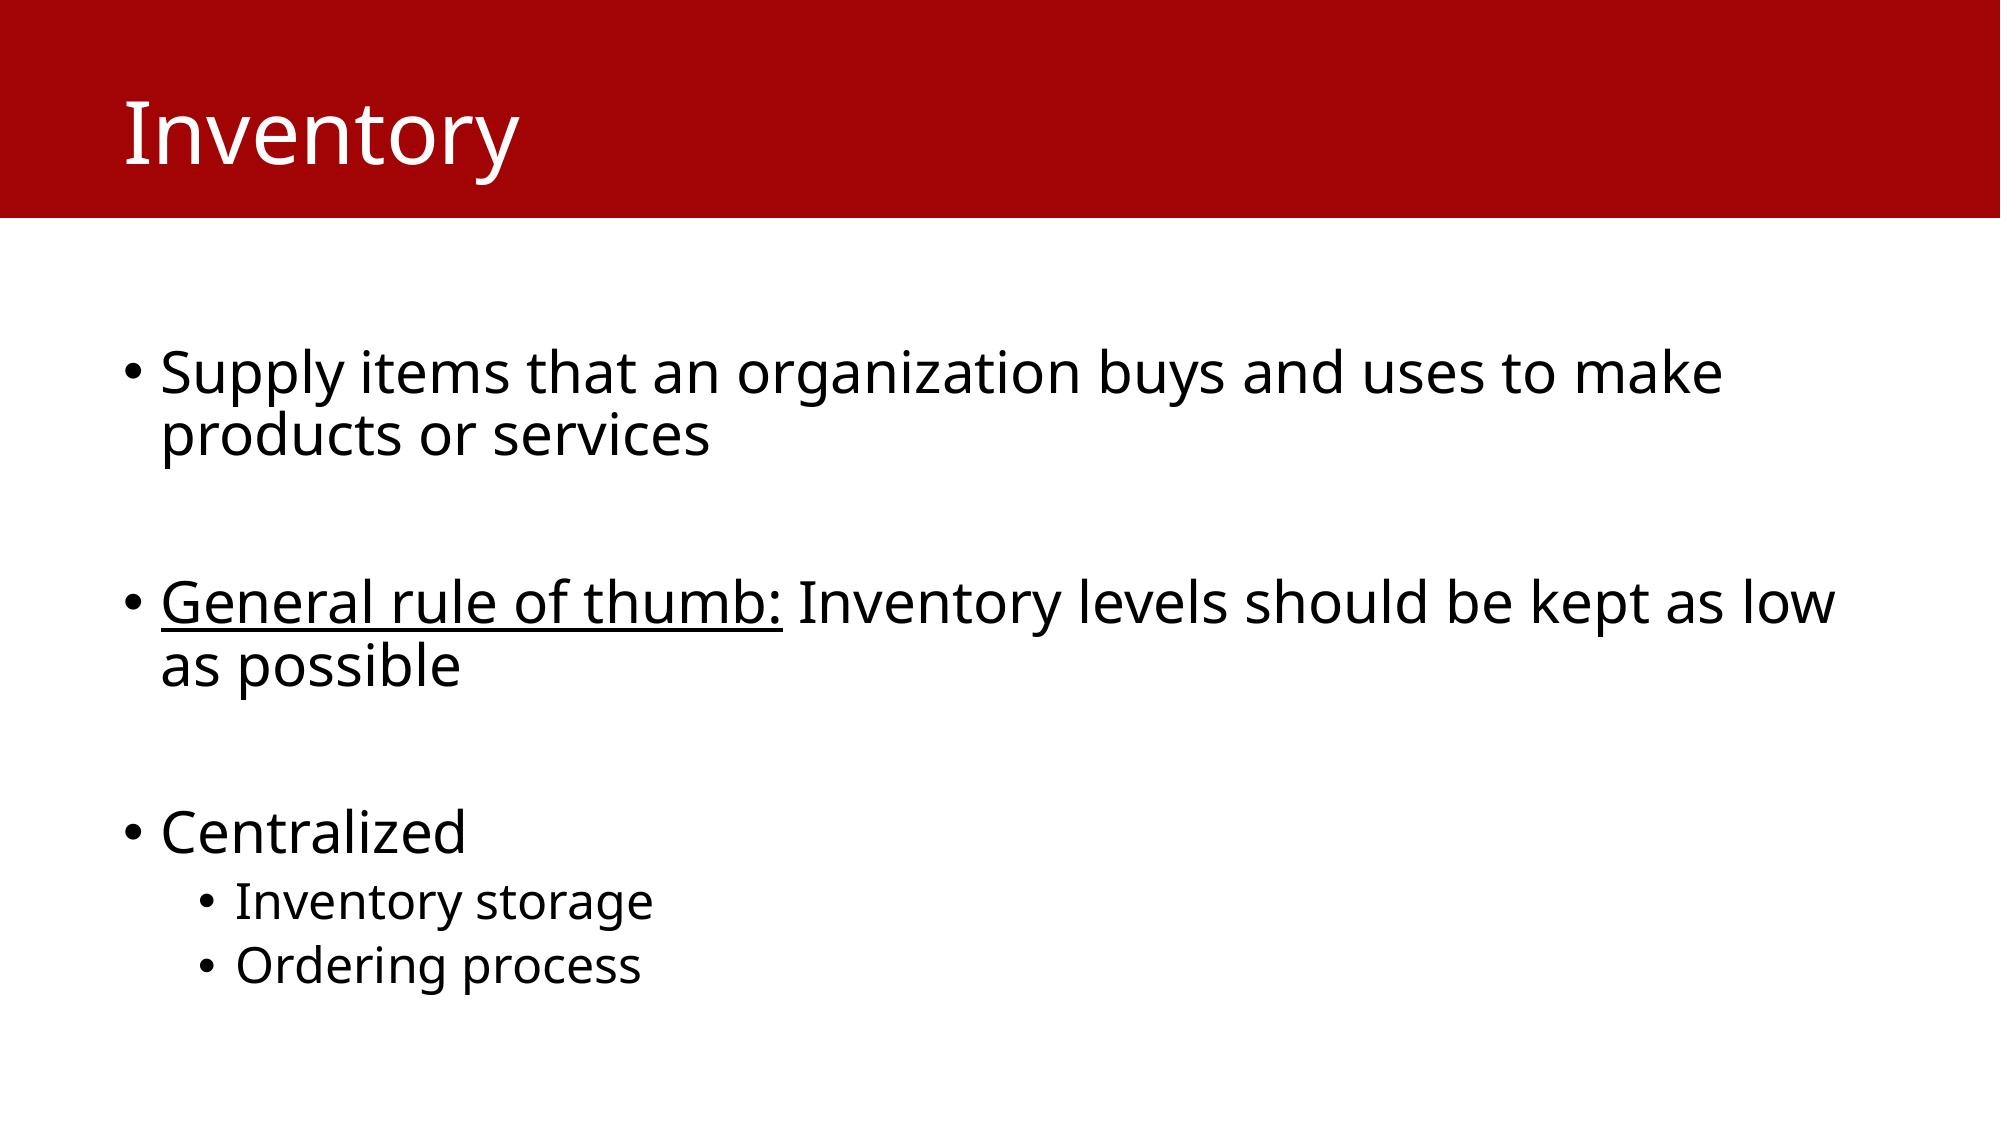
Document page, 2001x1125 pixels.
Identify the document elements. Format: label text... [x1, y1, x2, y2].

title Inventory [108, 27, 1834, 244]
list Supply items that an organization buys and uses to make products or services General rule of thumb: Inventory levels should be kept as low as possible Centralized Inventory storage Ordering process [108, 244, 1905, 1059]
text_box [0, 0, 2000, 218]
